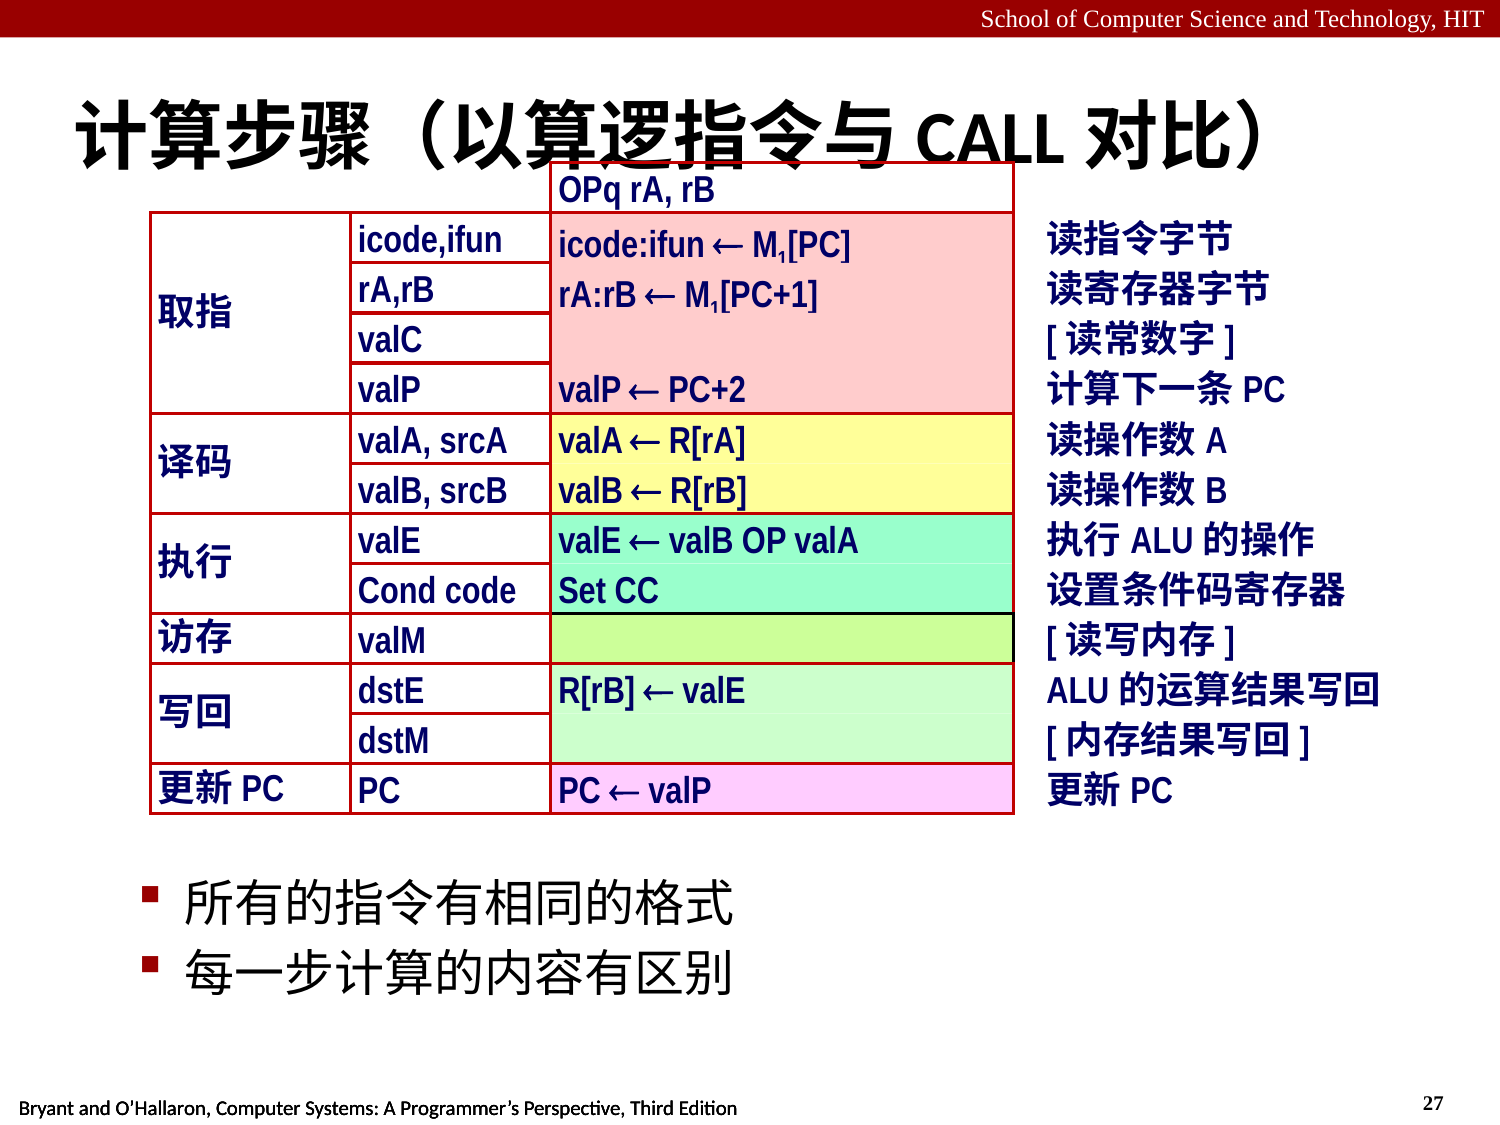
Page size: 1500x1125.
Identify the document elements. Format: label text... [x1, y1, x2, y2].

text_box [内存结果写回] [1038, 713, 1500, 763]
text_box dstE [350, 663, 551, 713]
text_box 读操作数B [1038, 463, 1500, 513]
text_box 计算下一条PC [1038, 363, 1500, 413]
text_box ALU的运算结果写回 [1038, 663, 1500, 713]
title 计算步骤（以算逻指令与CALL对比） [58, 71, 1500, 197]
text_box 执行 [150, 513, 350, 613]
text_box 读操作数A [1038, 413, 1500, 463]
text_box [551, 513, 1014, 613]
text_box 读寄存器字节 [1038, 262, 1500, 312]
text_box [读常数字] [1038, 312, 1500, 363]
text_box Cond code [350, 563, 551, 613]
text_box 读指令字节 [1038, 212, 1500, 262]
text_box valB, srcB [350, 463, 551, 513]
list 所有的指令有相同的格式 每一步计算的内容有区别 [47, 863, 1411, 1058]
text_box OPq rA, rB [550, 162, 1014, 212]
text_box 写回 [150, 663, 350, 763]
text_box PC [350, 763, 551, 814]
text_box valC [350, 312, 551, 363]
text_box PC  valP [551, 763, 1014, 814]
text_box [551, 413, 1014, 513]
text_box 执行ALU的操作 [1038, 513, 1500, 563]
text_box 译码 [150, 413, 350, 513]
text_box [读写内存] [1038, 613, 1500, 663]
text_box [551, 613, 1014, 663]
text_box valP [350, 363, 551, 413]
text_box 访存 [150, 613, 350, 663]
text_box [551, 663, 1014, 763]
text_box dstM [350, 713, 551, 763]
text_box 取指 [150, 212, 350, 413]
text_box valM [350, 613, 551, 663]
text_box 更新PC [150, 763, 350, 814]
text_box rA,rB [350, 262, 551, 312]
text_box 更新PC [1038, 763, 1500, 814]
text_box icode,ifun [350, 212, 551, 262]
text_box 设置条件码寄存器 [1038, 563, 1500, 613]
text_box valE [350, 513, 551, 563]
text_box [551, 212, 1014, 413]
text_box valA, srcA [350, 413, 551, 463]
